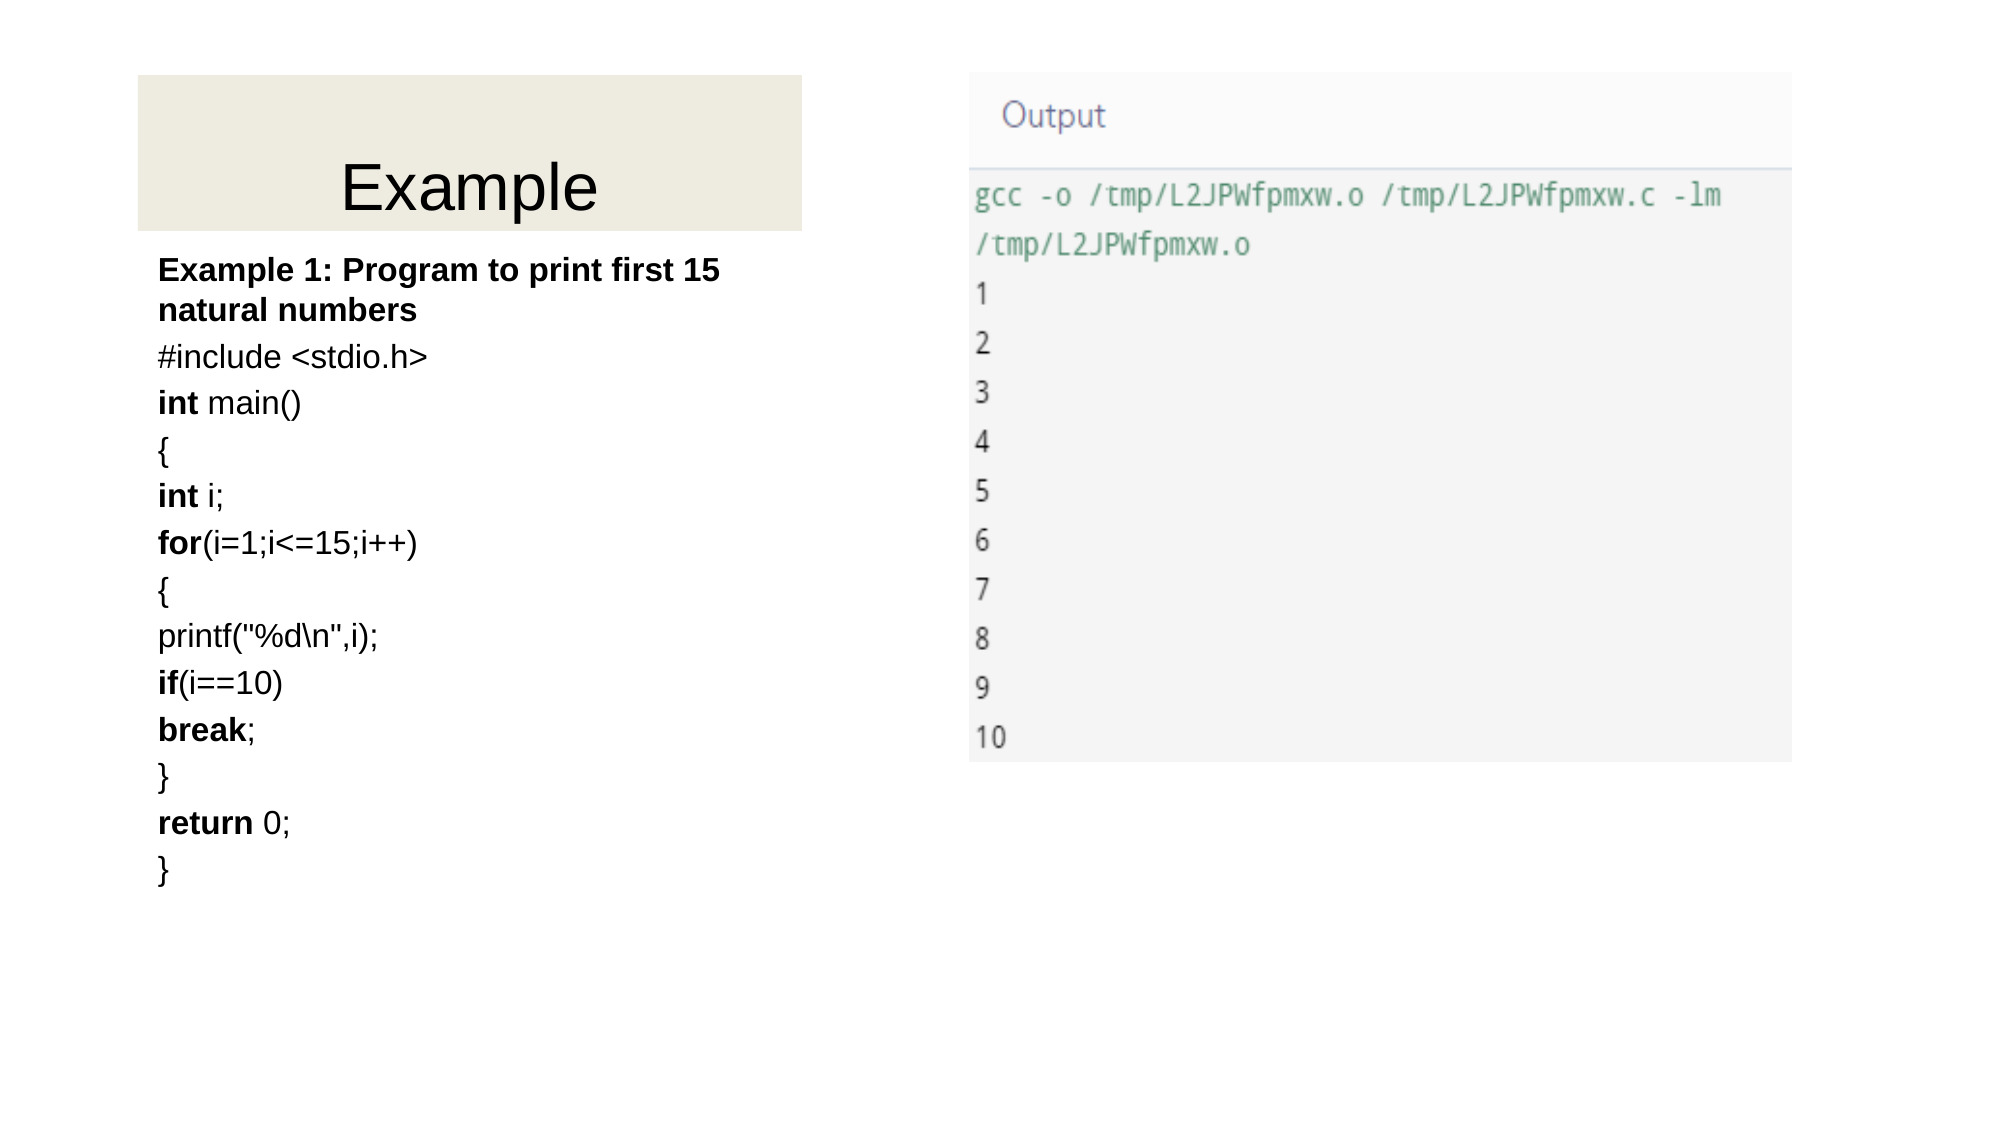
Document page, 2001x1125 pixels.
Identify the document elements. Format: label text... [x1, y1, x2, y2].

title Example [137, 75, 802, 231]
picture [968, 72, 1792, 763]
list Example 1: Program to print first 15 natural numbers #include <stdio.h> int main() { int i; for(i=1;i<=15;i++) { printf("%d\n",i); if(i==10) break; } return 0; } [142, 240, 788, 1081]
